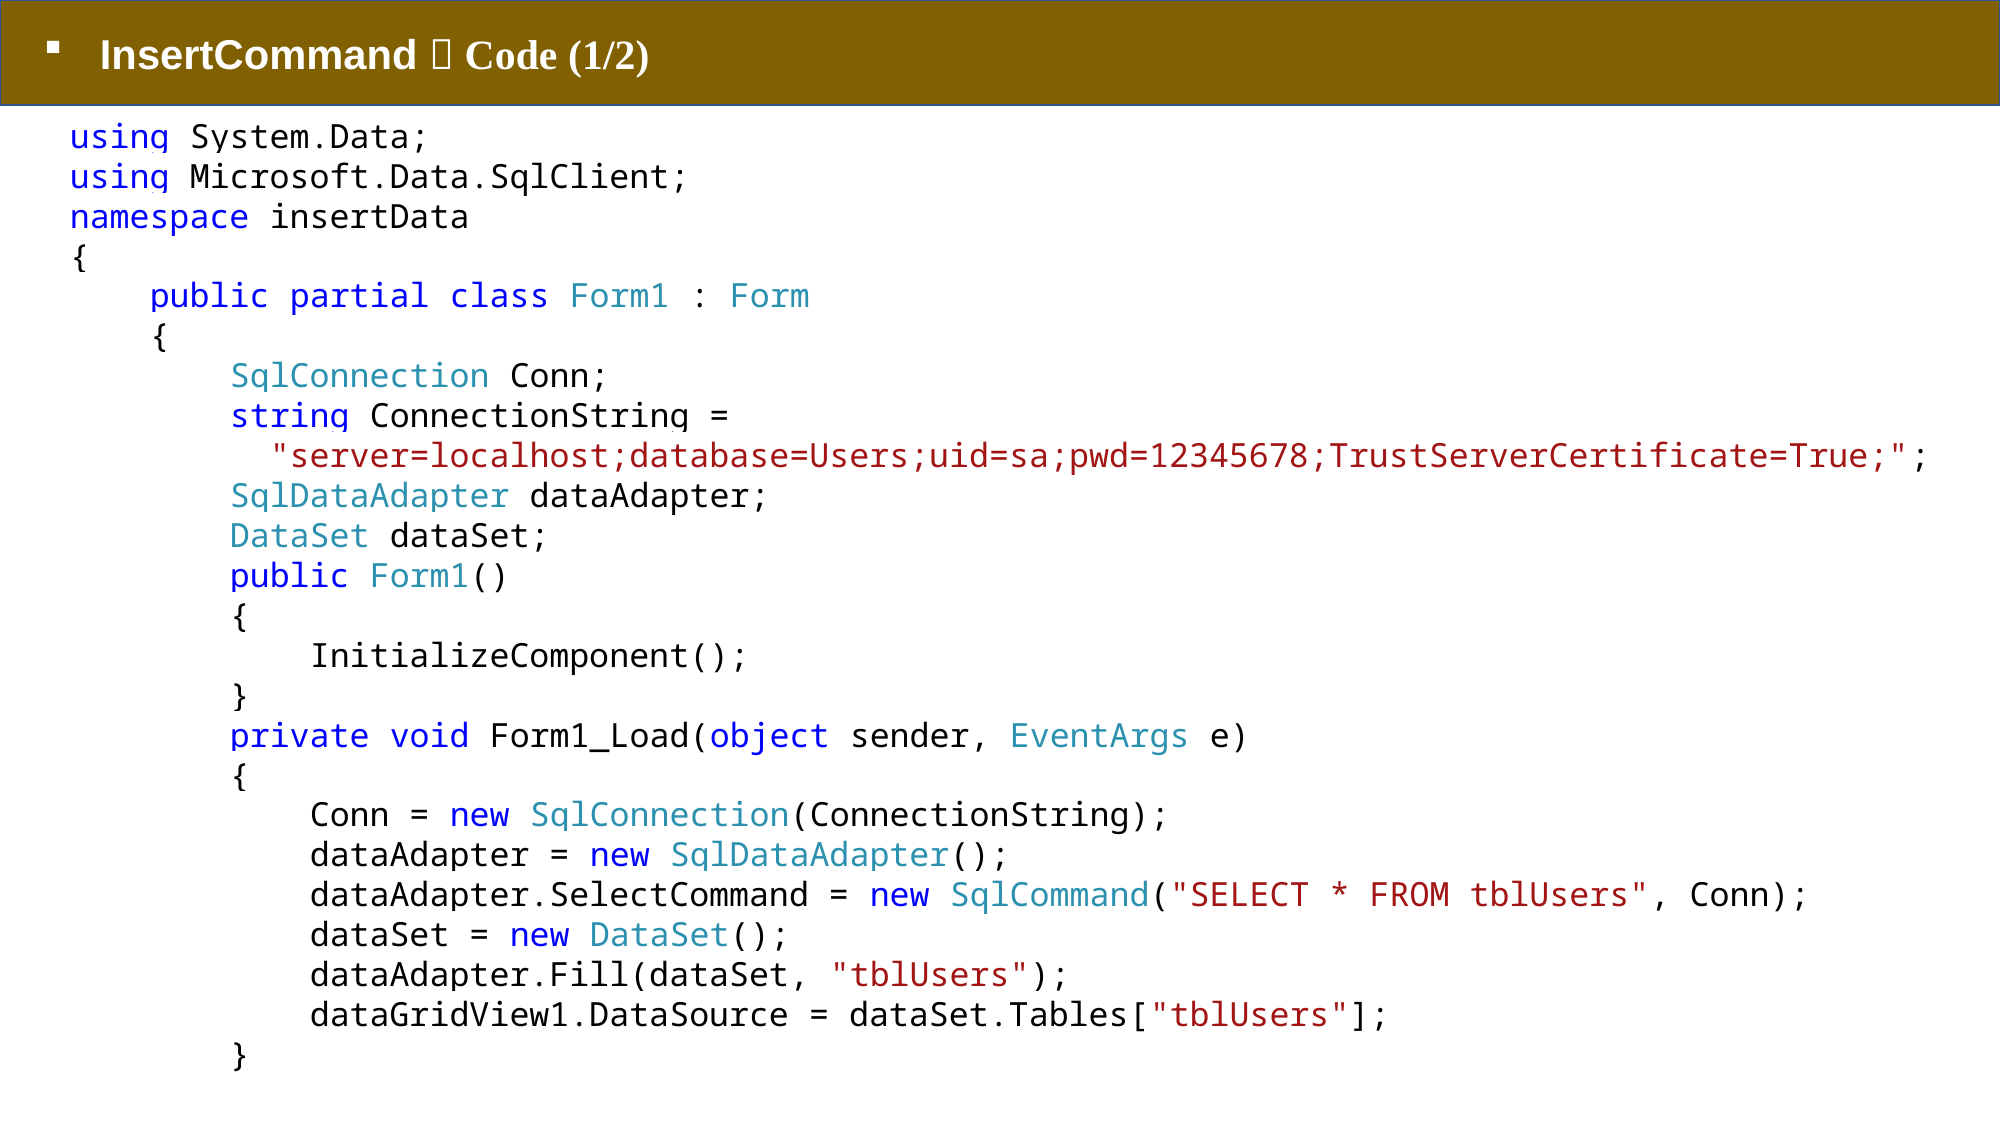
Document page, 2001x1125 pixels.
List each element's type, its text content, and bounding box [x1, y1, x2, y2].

text_box using System.Data; using Microsoft.Data.SqlClient; namespace insertData { public partial class Form1 : Form { SqlConnection Conn; string ConnectionString = "server=localhost;database=Users;uid=sa;pwd=12345678;TrustServerCertificate=True;"; SqlDataAdapter dataAdapter; DataSet dataSet; public Form1() { InitializeComponent(); } private void Form1_Load(object sender, EventArgs e) { Conn = new SqlConnection(ConnectionString); dataAdapter = new SqlDataAdapter(); dataAdapter.SelectCommand = new SqlCommand("SELECT * FROM tblUsers", Conn); dataSet = new DataSet(); dataAdapter.Fill(dataSet, "tblUsers"); dataGridView1.DataSource = dataSet.Tables["tblUsers"]; } [54, 107, 1976, 1081]
text_box InsertCommand  Code (1/2) [0, 0, 2000, 106]
